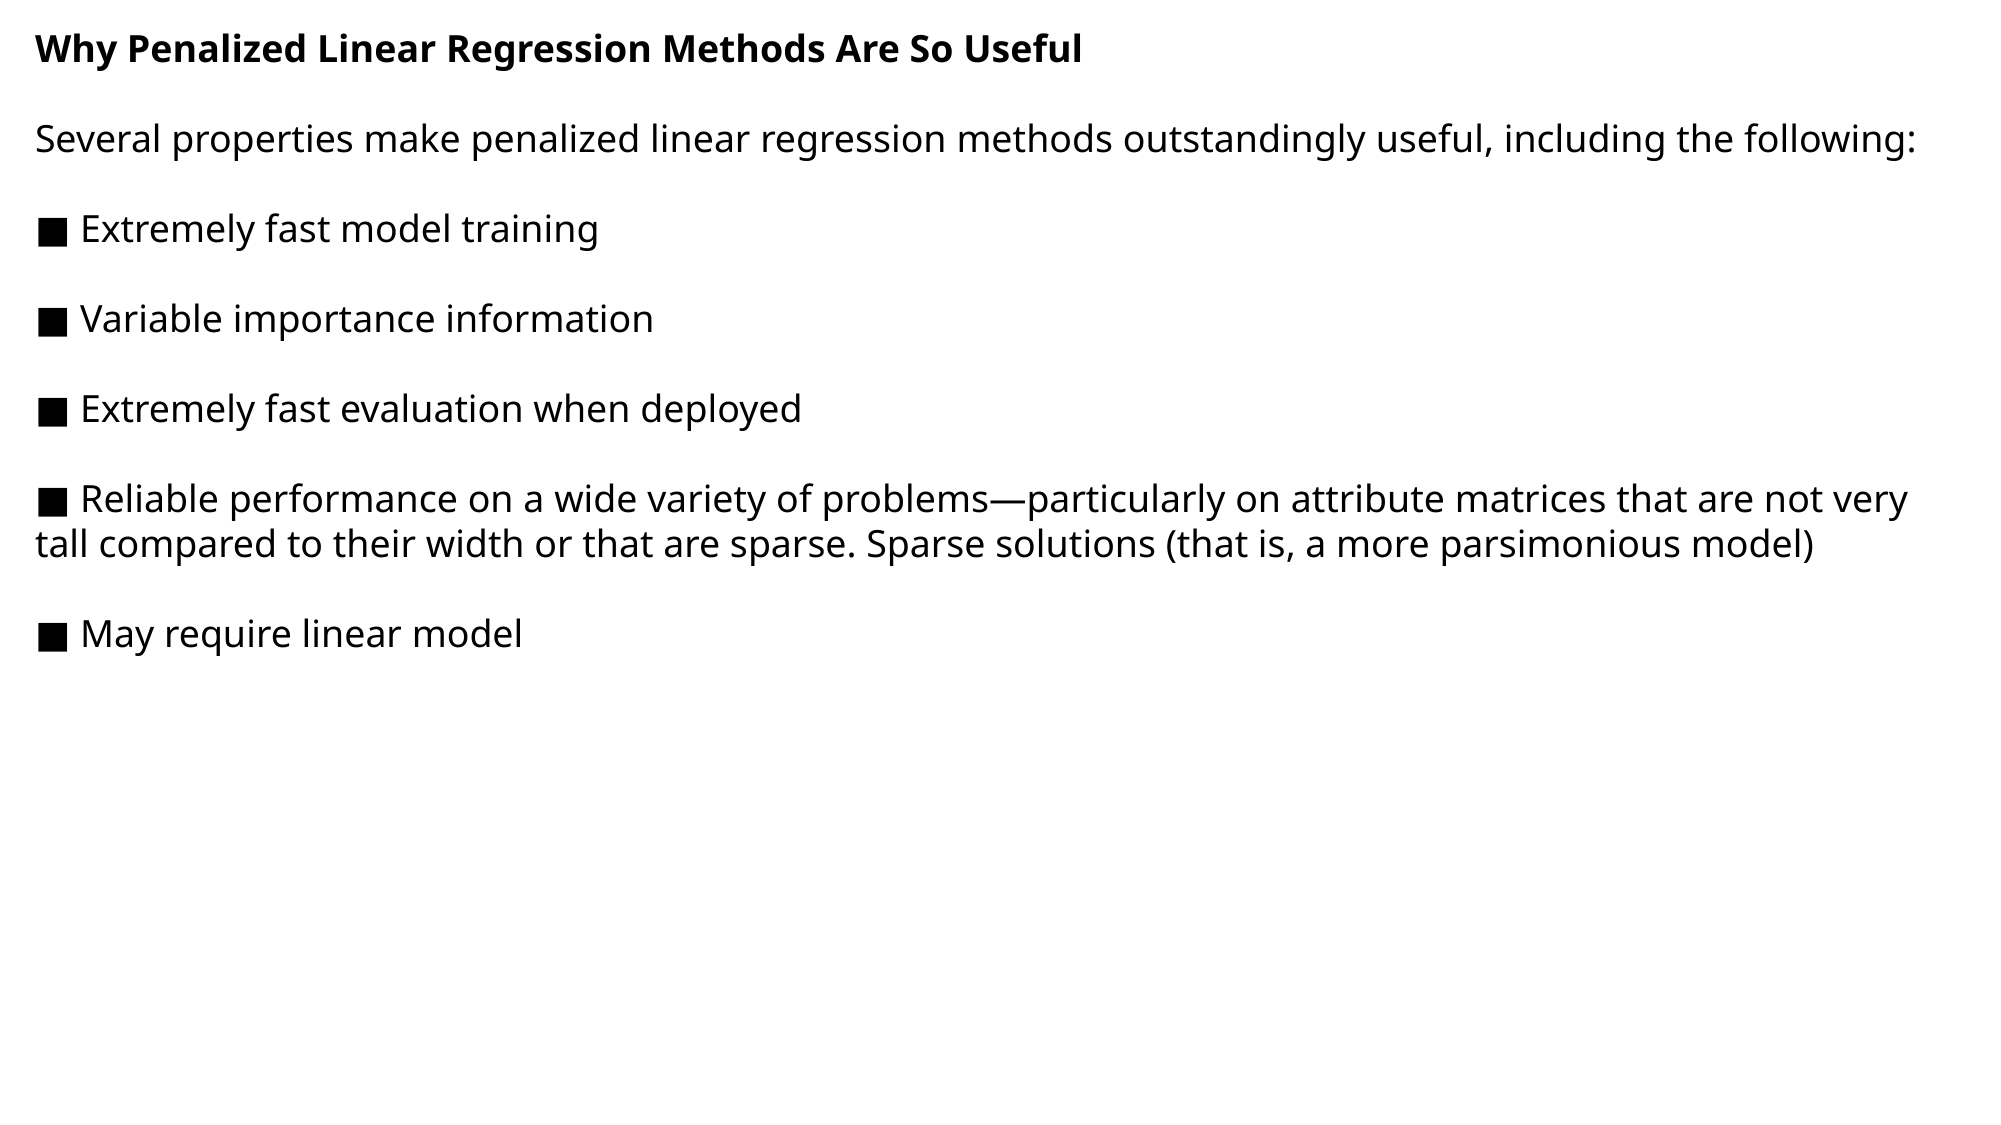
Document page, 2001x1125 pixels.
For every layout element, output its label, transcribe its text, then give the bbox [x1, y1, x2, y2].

text_box Why Penalized Linear Regression Methods Are So Useful Several properties make penalized linear regression methods outstandingly useful, including the following: ■ Extremely fast model training ■ Variable importance information ■ Extremely fast evaluation when deployed ■ Reliable performance on a wide variety of problems—particularly on attribute matrices that are not very tall compared to their width or that are sparse. Sparse solutions (that is, a more parsimonious model) ■ May require linear model [20, 17, 1972, 752]
